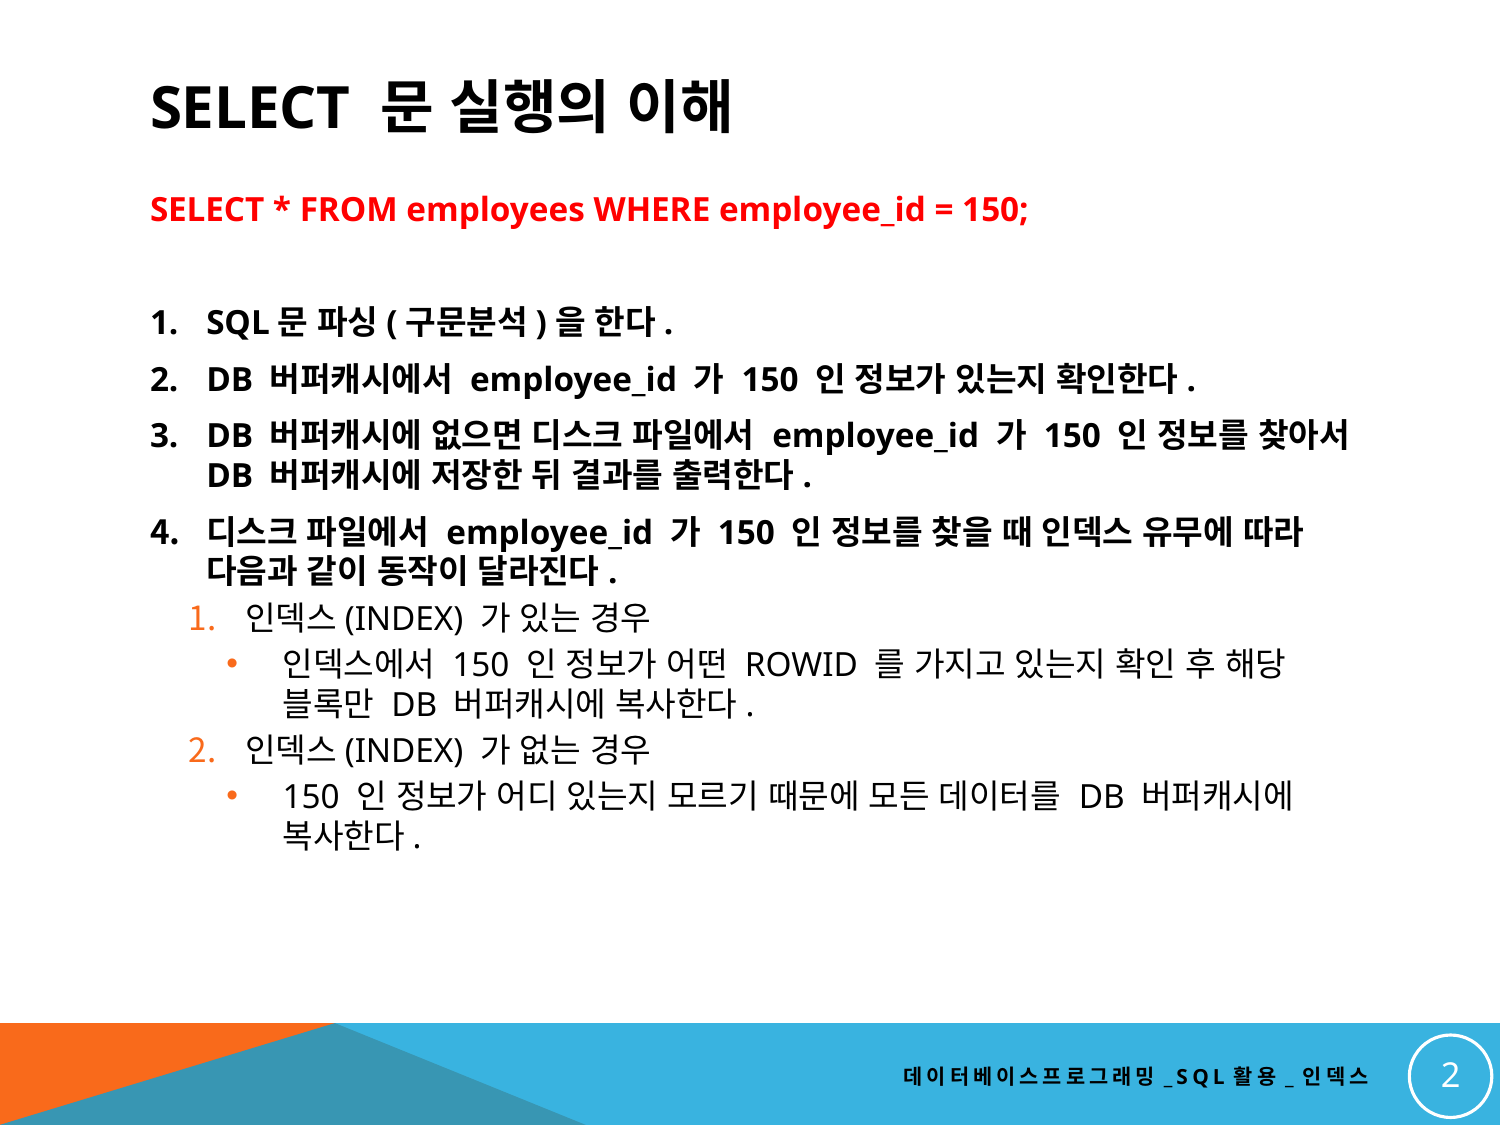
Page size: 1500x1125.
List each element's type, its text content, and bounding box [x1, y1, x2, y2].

slide_number 2 [1407, 1033, 1494, 1120]
title SELECT 문 실행의 이해 [135, 60, 1369, 150]
footer 데이터베이스프로그래밍_SQL활용_인덱스 [608, 1053, 1384, 1099]
list SELECT * FROM employees WHERE employee_id = 150; SQL문 파싱(구문분석)을 한다. DB 버퍼캐시에서 employee_id 가 150 인 정보가 있는지 확인한다. DB 버퍼캐시에 없으면 디스크 파일에서 employee_id 가 150 인 정보를 찾아서 DB 버퍼캐시에 저장한 뒤 결과를 출력한다. 디스크 파일에서 employee_id 가 150 인 정보를 찾을 때 인덱스 유무에 따라 다음과 같이 동작이 달라진다. 인덱스(INDEX) 가 있는 경우 인덱스에서 150 인 정보가 어떤 ROWID 를 가지고 있는지 확인 후 해당 블록만 DB 버퍼캐시에 복사한다. 인덱스(INDEX) 가 없는 경우 150 인 정보가 어디 있는지 모르기 때문에 모든 데이터를 DB 버퍼캐시에 복사한다. [135, 180, 1369, 953]
